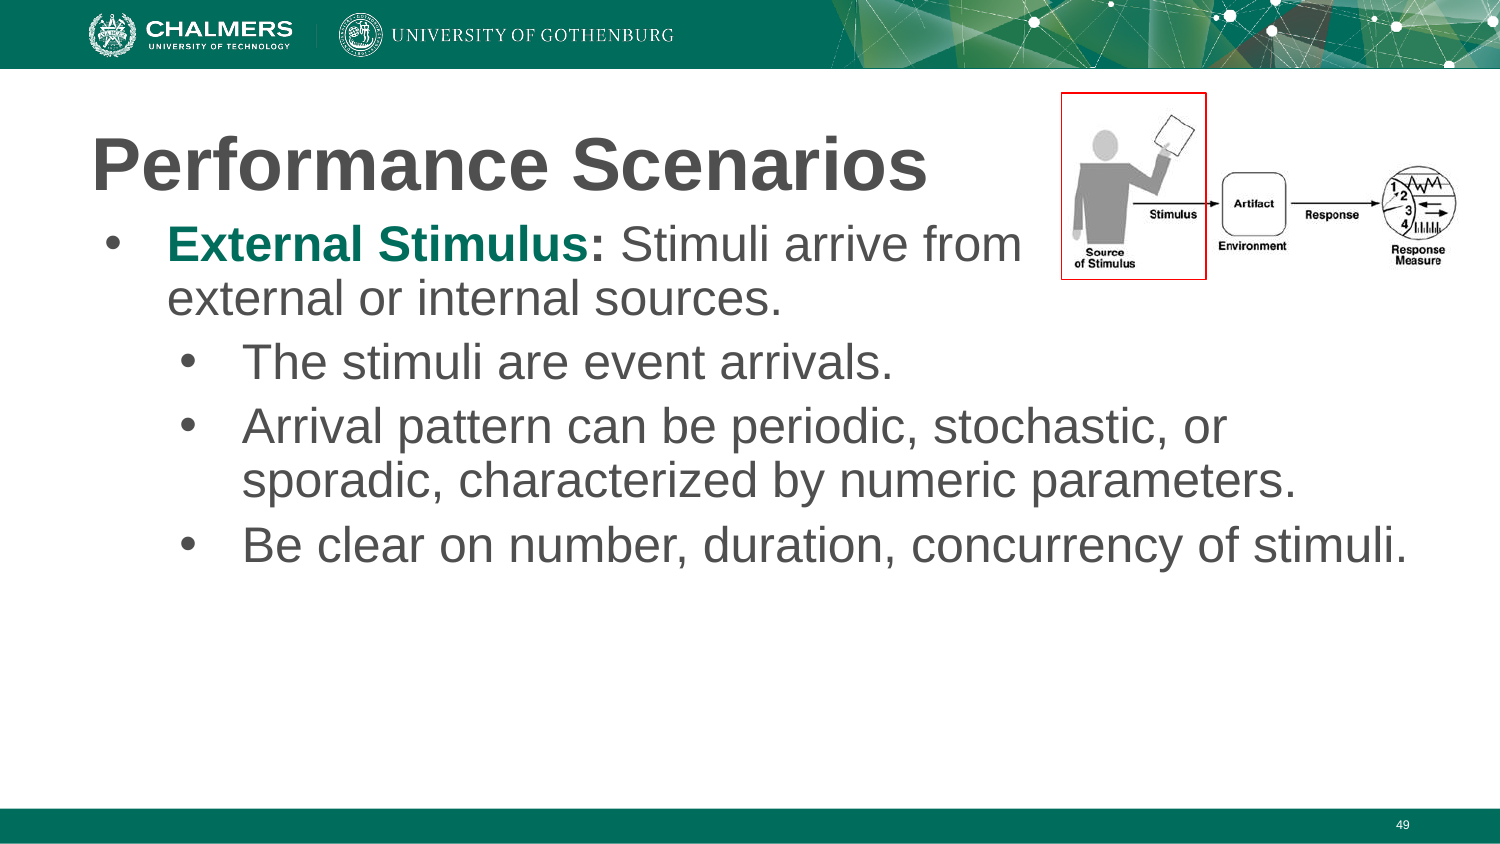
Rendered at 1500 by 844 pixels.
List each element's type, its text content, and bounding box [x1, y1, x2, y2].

picture [1027, 100, 1488, 307]
picture [759, 0, 1500, 68]
picture [64, 0, 696, 85]
slide_number ‹#› [1074, 809, 1425, 844]
text_box [1061, 92, 1206, 99]
title Performance Scenarios [76, 100, 1026, 210]
list External Stimulus: Stimuli arrive from external or internal sources. The stimuli are event arrivals. Arrival pattern can be periodic, stochastic, or sporadic, characterized by numeric parameters. Be clear on number, duration, concurrency of stimuli. [76, 210, 1425, 782]
